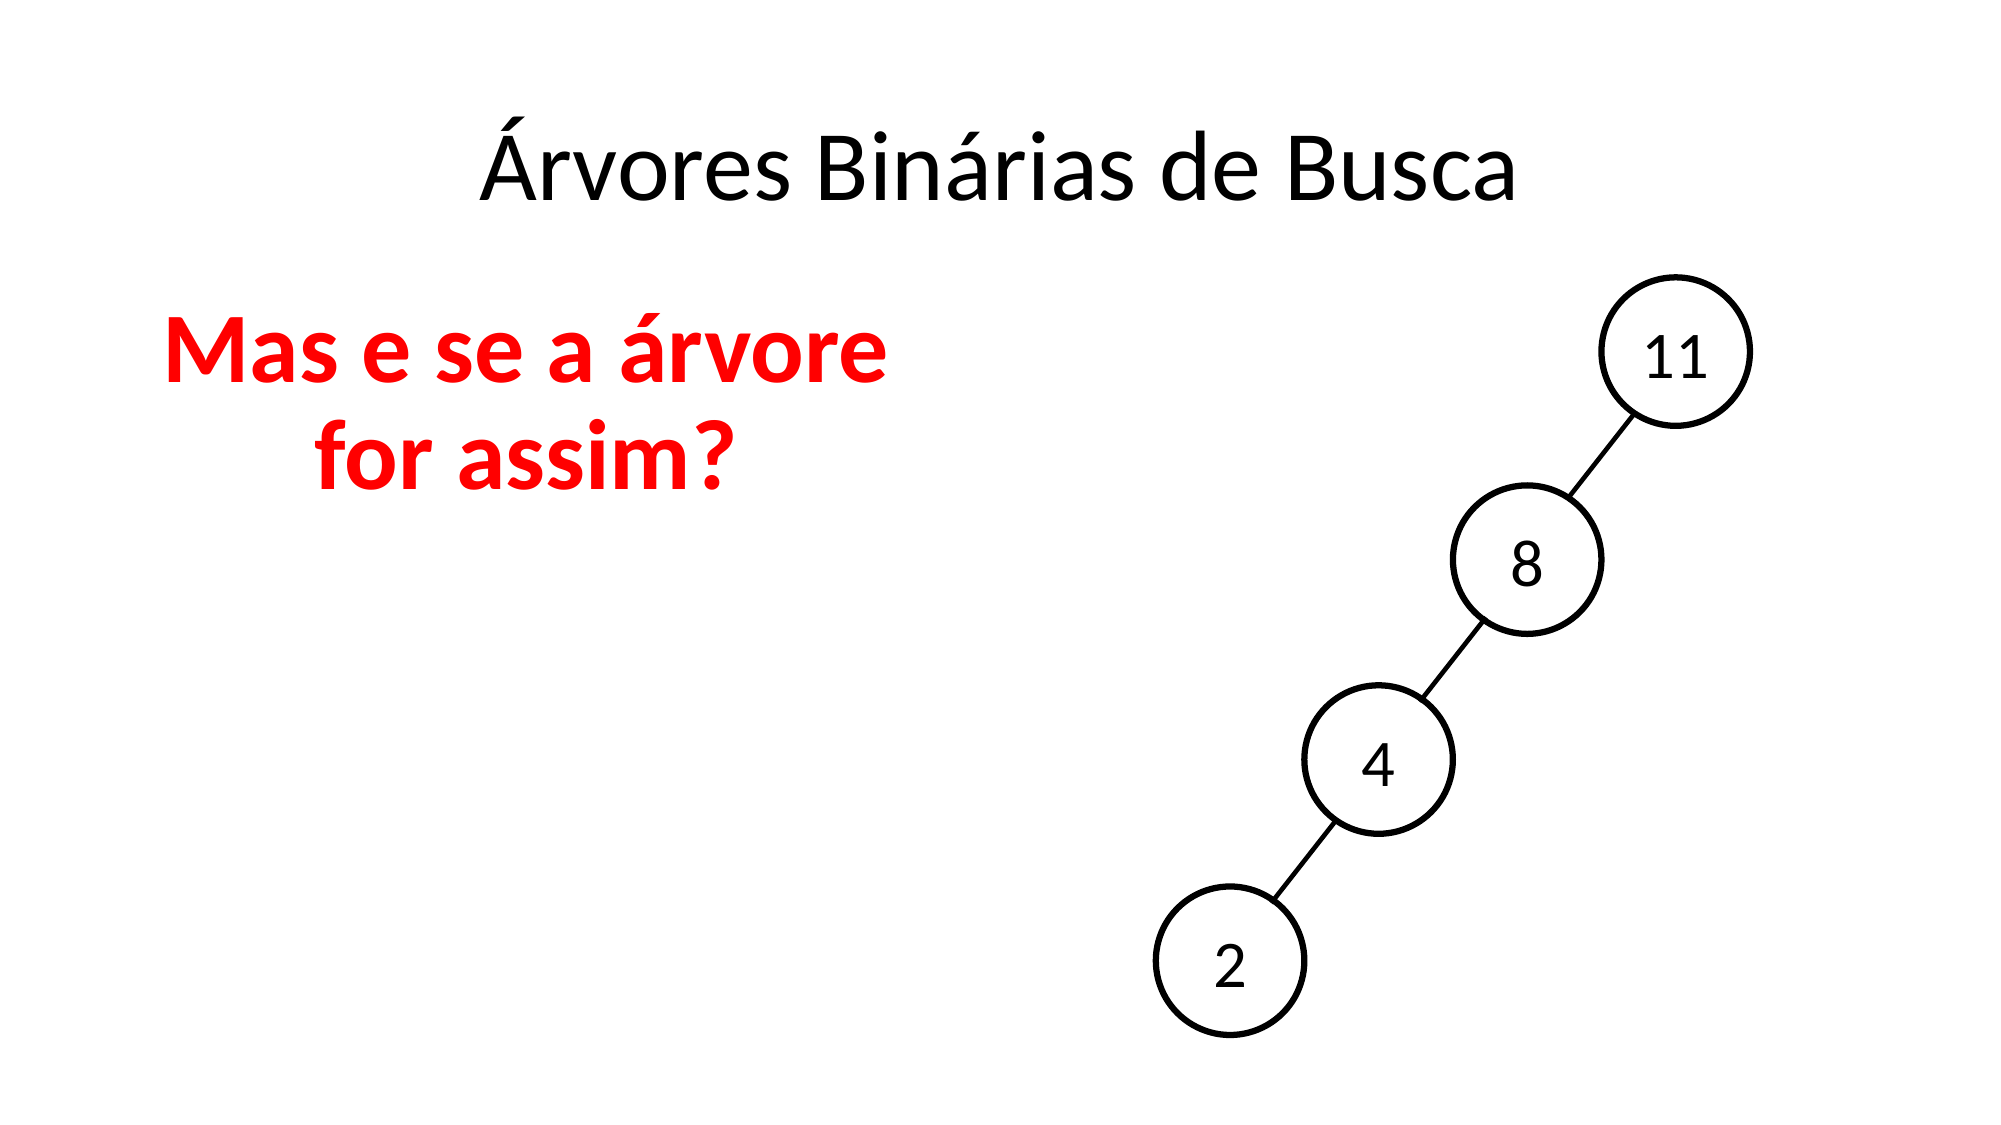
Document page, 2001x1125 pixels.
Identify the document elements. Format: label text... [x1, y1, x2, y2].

text_box 4 [1304, 685, 1453, 834]
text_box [1569, 412, 1634, 499]
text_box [1272, 817, 1337, 904]
text_box 8 [1452, 485, 1602, 634]
text_box 11 [1601, 277, 1750, 426]
list Mas e se a árvore for assim? [137, 277, 915, 531]
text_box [1420, 616, 1486, 703]
text_box 2 [1155, 886, 1305, 1036]
title Árvores Binárias de Busca [137, 59, 1863, 278]
